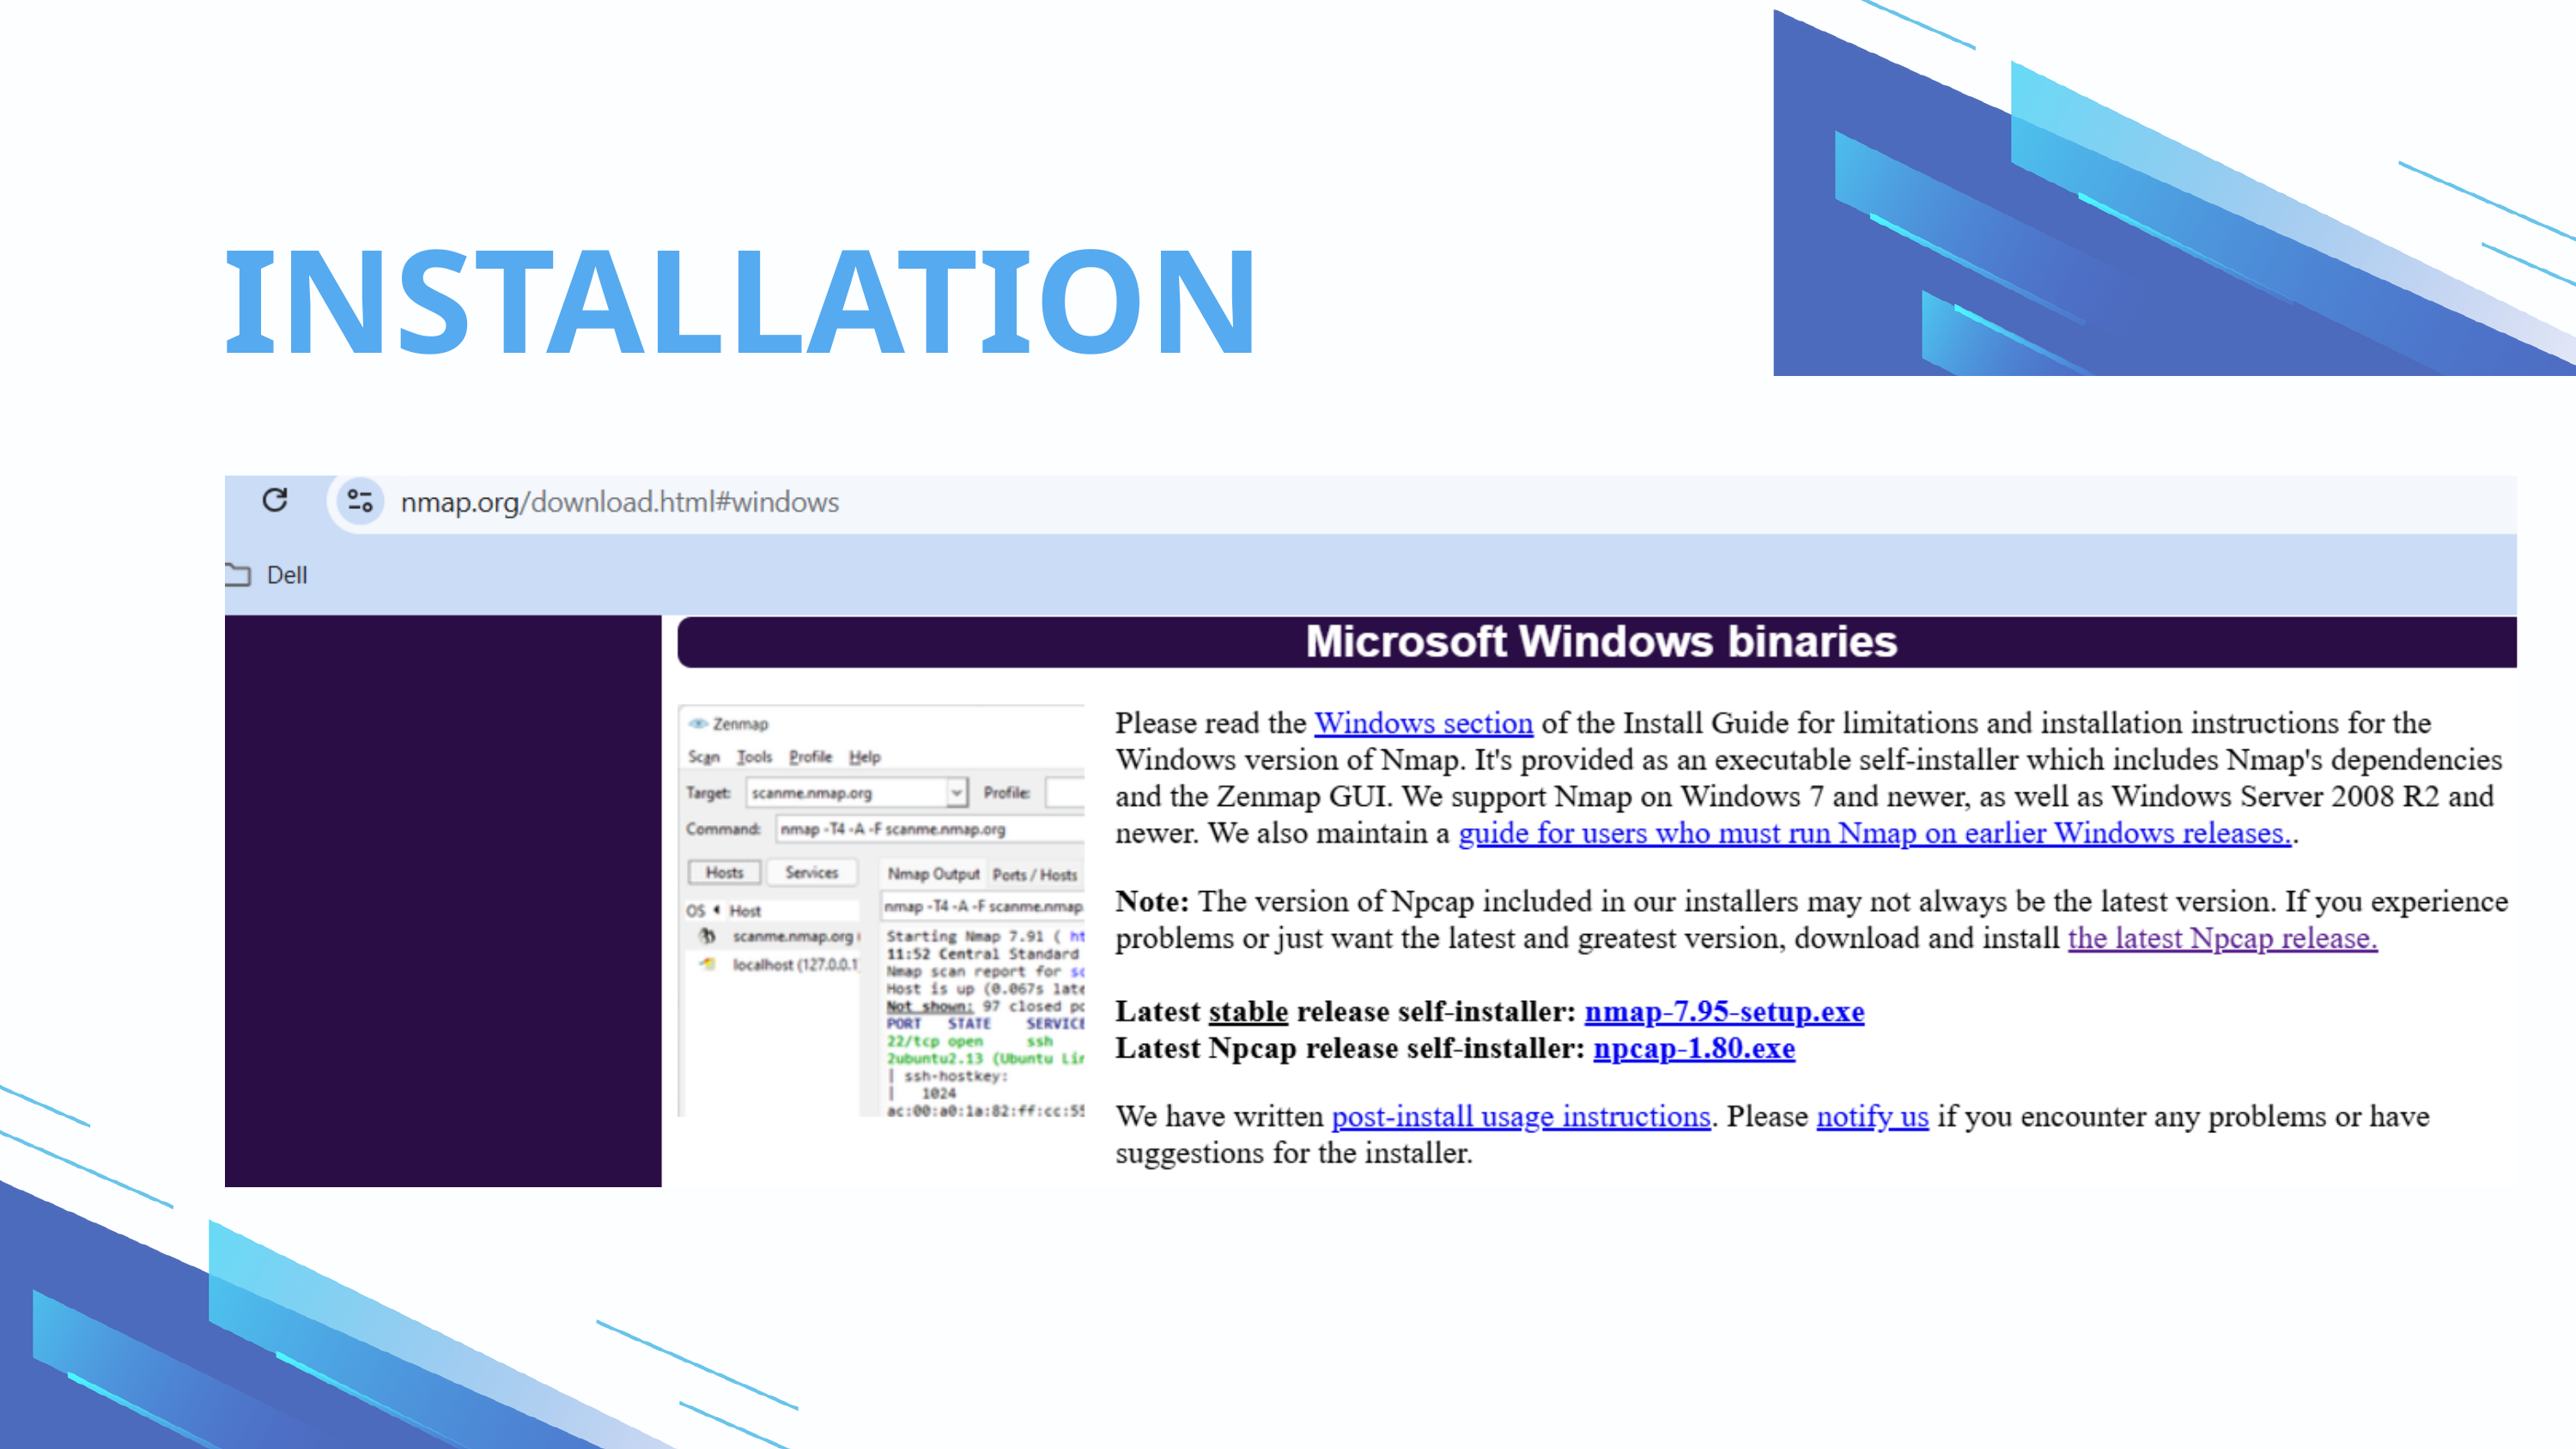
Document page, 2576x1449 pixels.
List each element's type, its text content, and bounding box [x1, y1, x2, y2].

text_box INSTALLATION [200, 181, 1288, 383]
text_box [0, 1072, 799, 1449]
text_box [225, 476, 2518, 1188]
text_box [1773, 0, 2576, 376]
